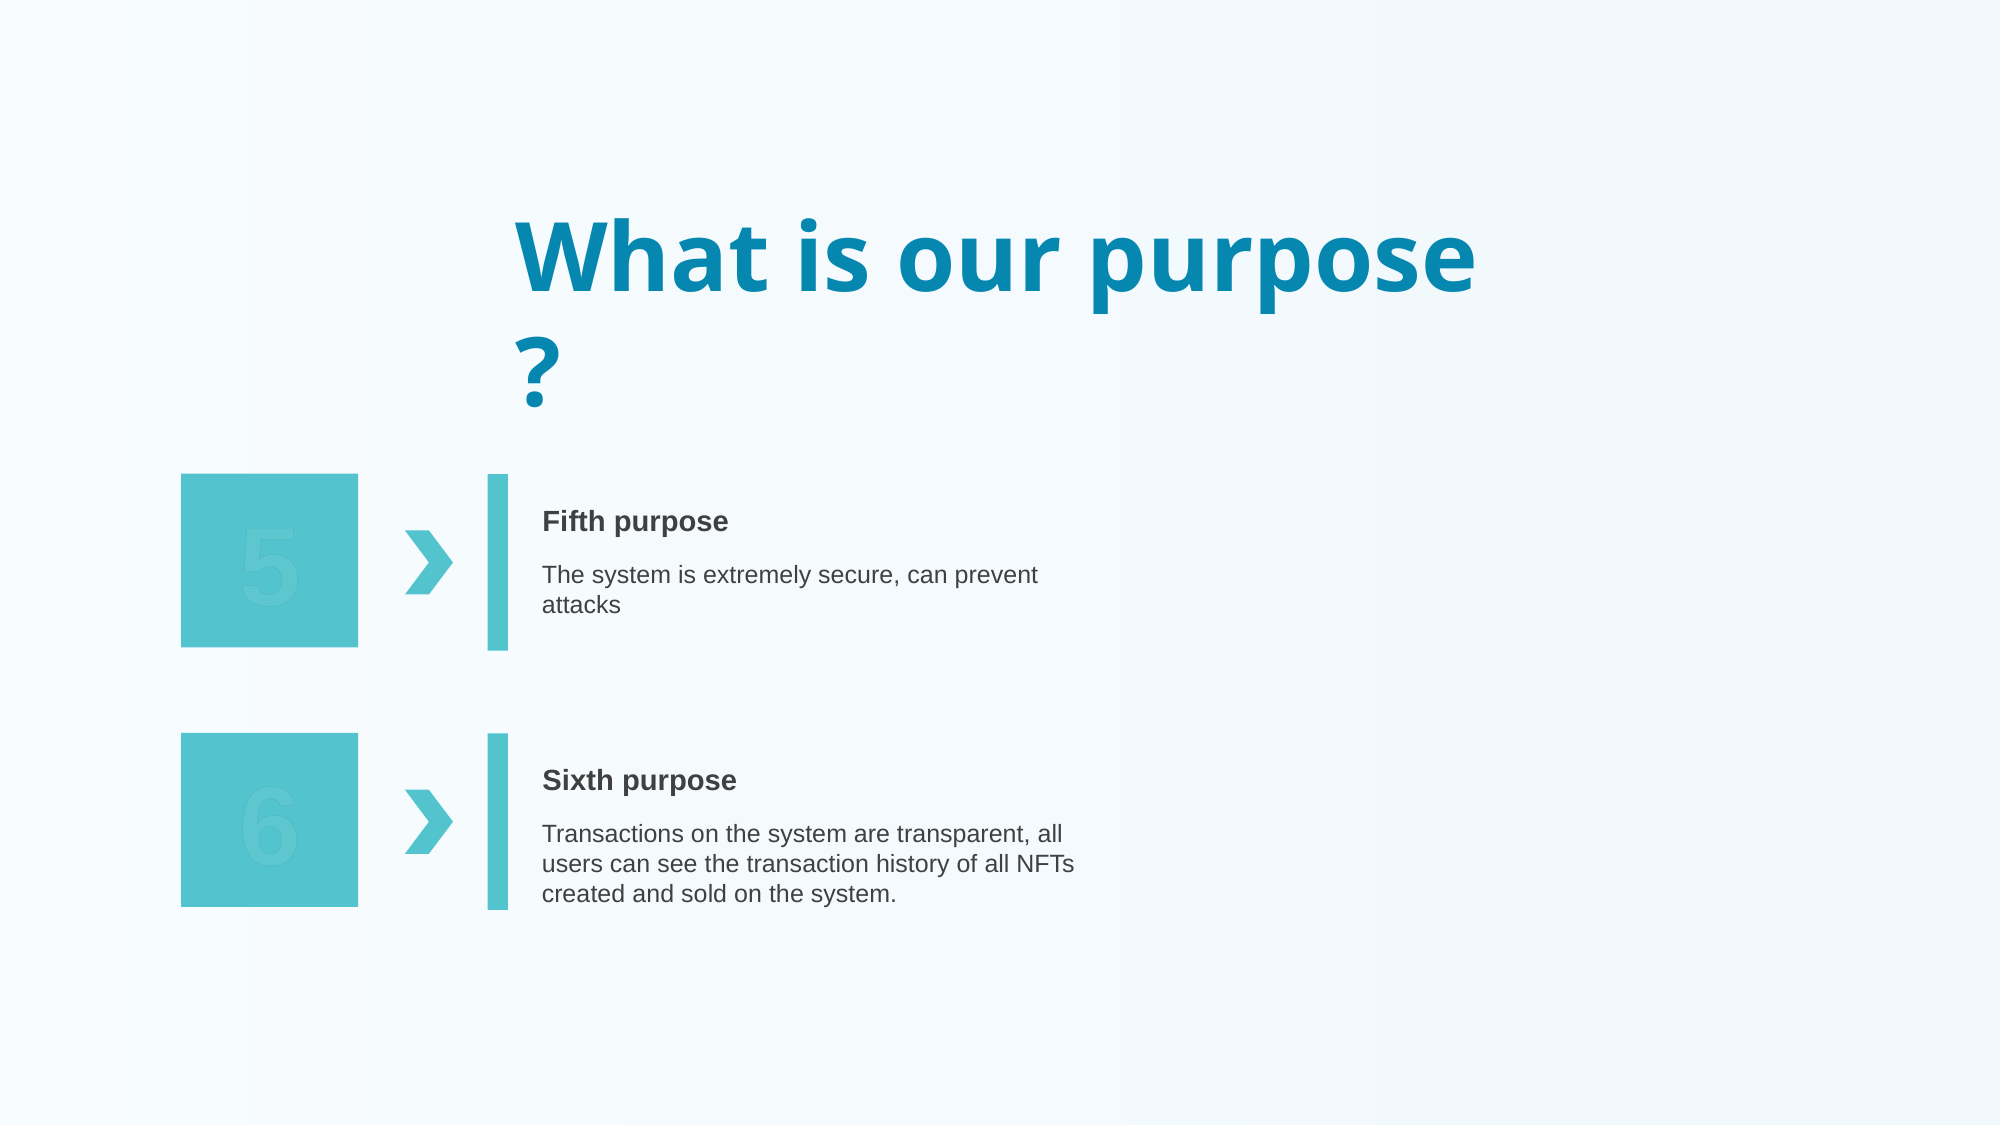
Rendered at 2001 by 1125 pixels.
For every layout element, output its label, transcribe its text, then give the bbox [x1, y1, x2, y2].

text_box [527, 494, 1121, 627]
text_box [402, 529, 455, 596]
text_box [487, 732, 509, 911]
text_box 6 [180, 732, 359, 908]
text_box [527, 753, 1121, 917]
text_box What is our purpose ? [500, 188, 1500, 433]
text_box [402, 788, 455, 855]
text_box 5 [180, 473, 359, 649]
text_box [487, 473, 509, 652]
